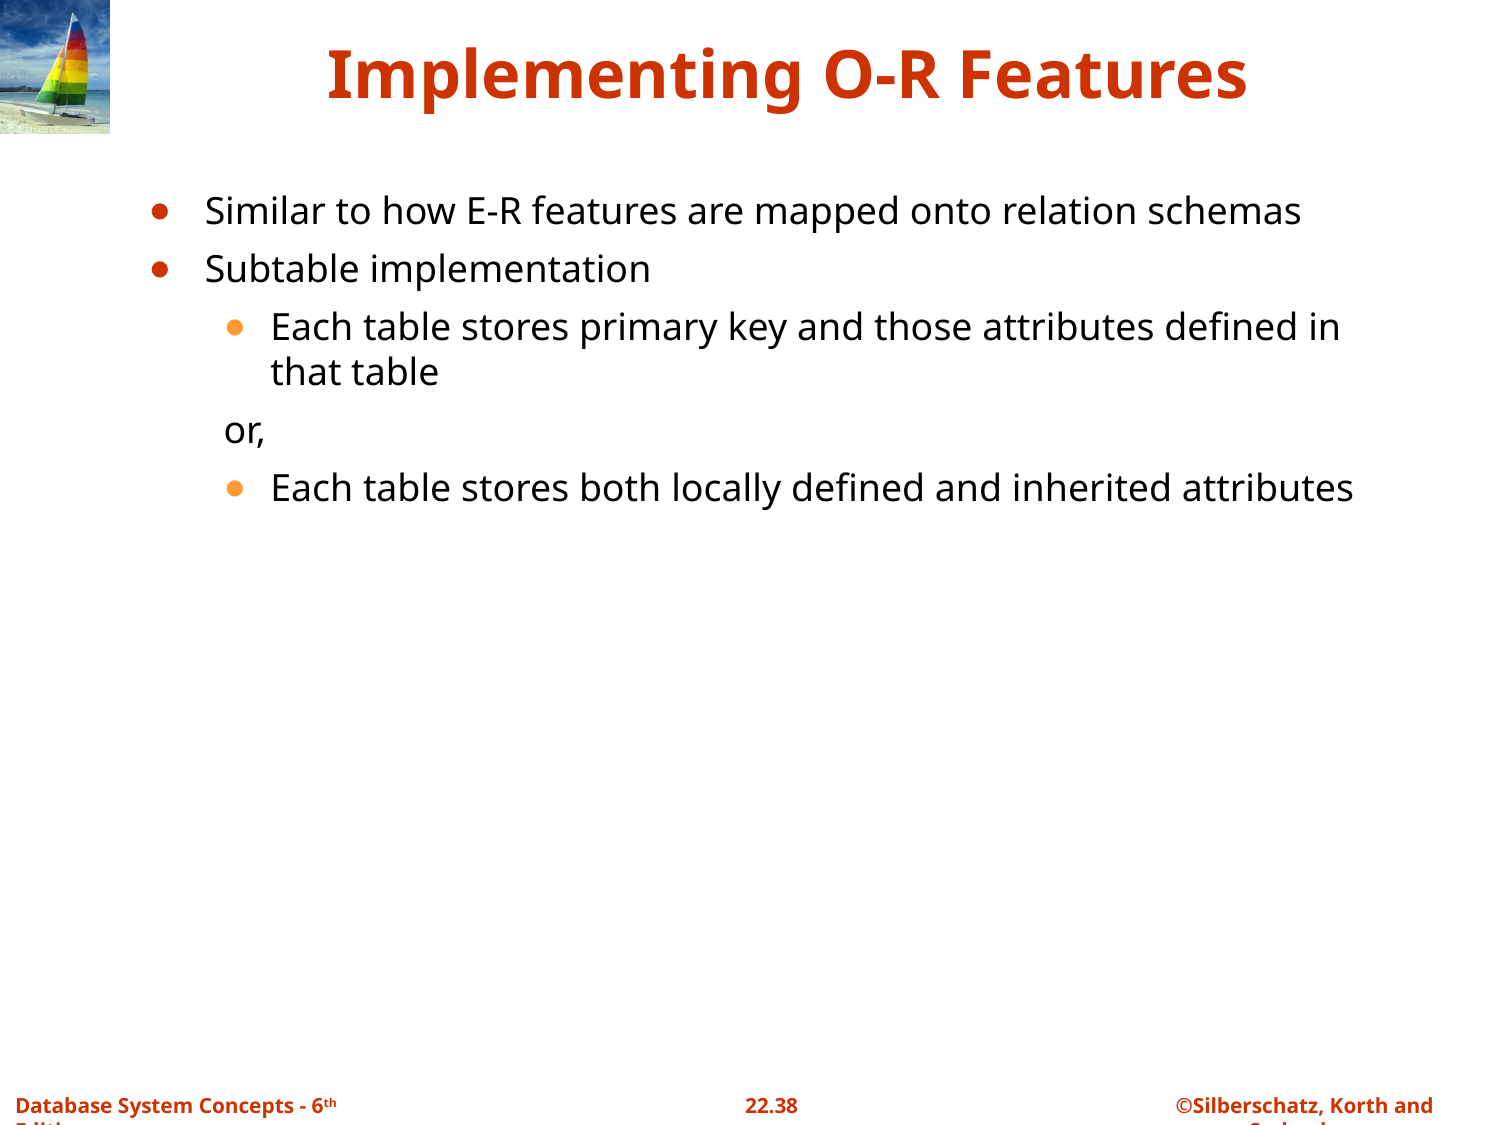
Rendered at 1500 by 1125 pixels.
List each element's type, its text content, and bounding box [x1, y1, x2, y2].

list Similar to how E-R features are mapped onto relation schemas Subtable implementation Each table stores primary key and those attributes defined in that table or, Each table stores both locally defined and inherited attributes [133, 179, 1391, 984]
title Implementing O-R Features [126, 19, 1451, 120]
picture [0, 0, 110, 134]
